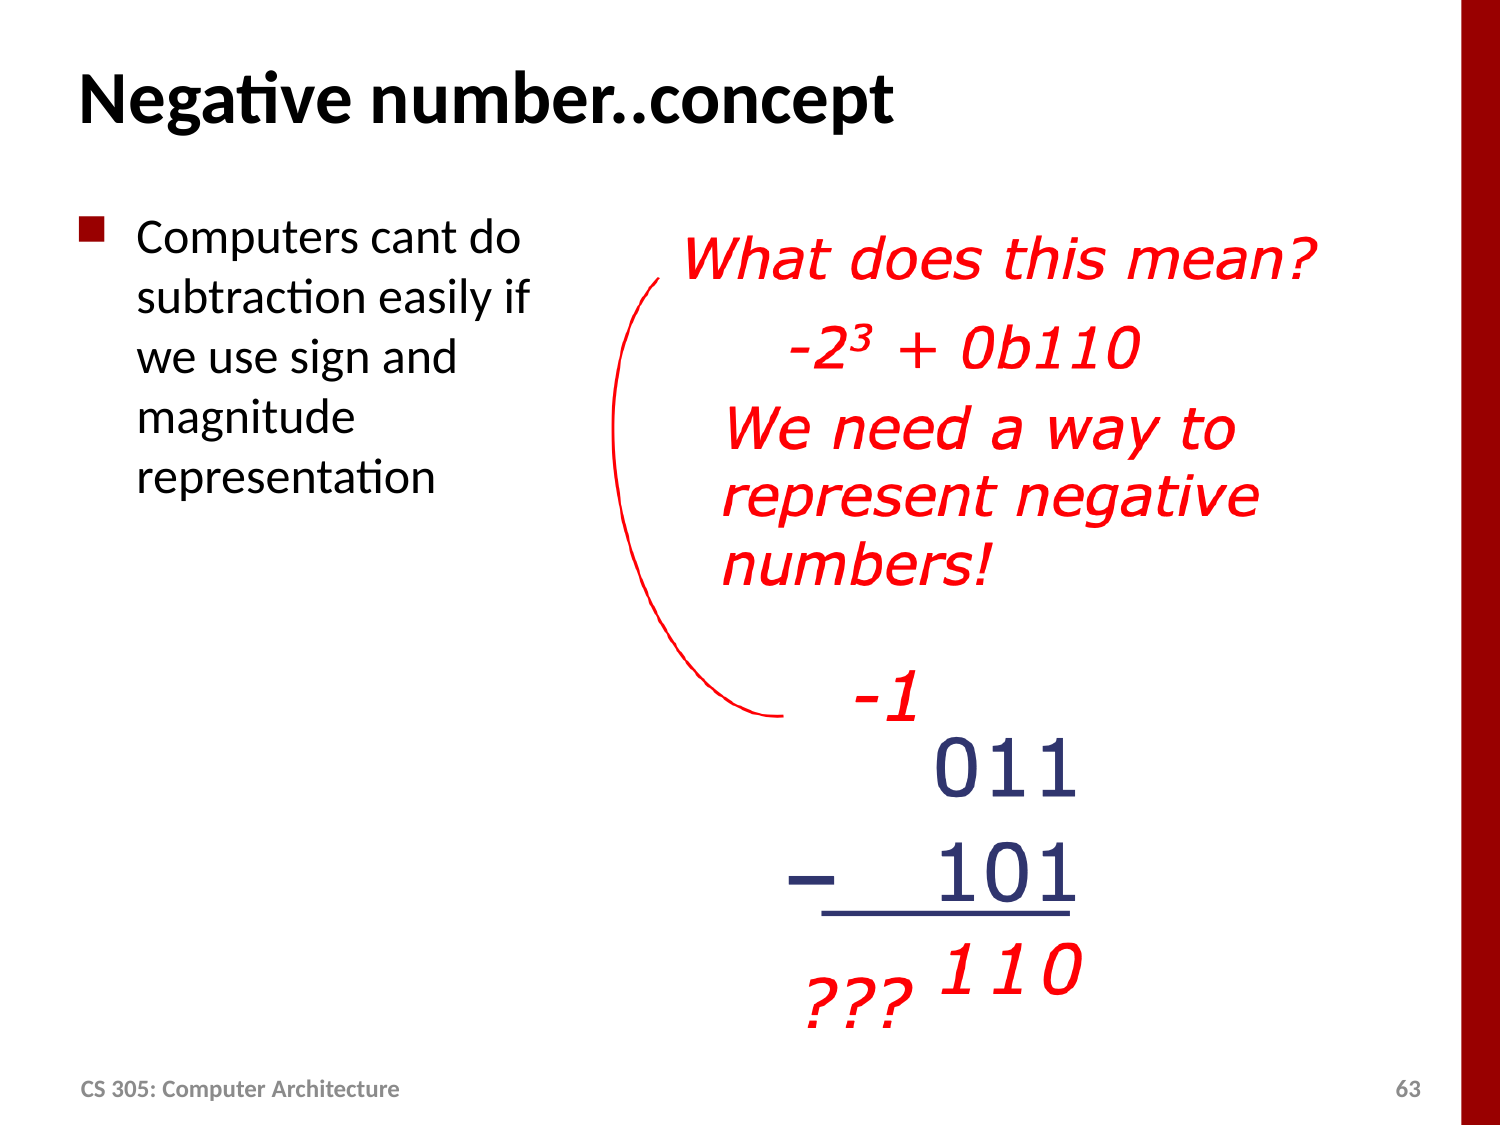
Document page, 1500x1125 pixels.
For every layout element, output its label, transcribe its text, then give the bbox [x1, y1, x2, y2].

title Negative number..concept [63, 30, 1310, 157]
list Computers cant do subtraction easily if we use sign and magnitude representation [64, 196, 609, 1048]
picture [574, 205, 1338, 1062]
text_box CS 305: Computer Architecture [65, 1057, 573, 1117]
